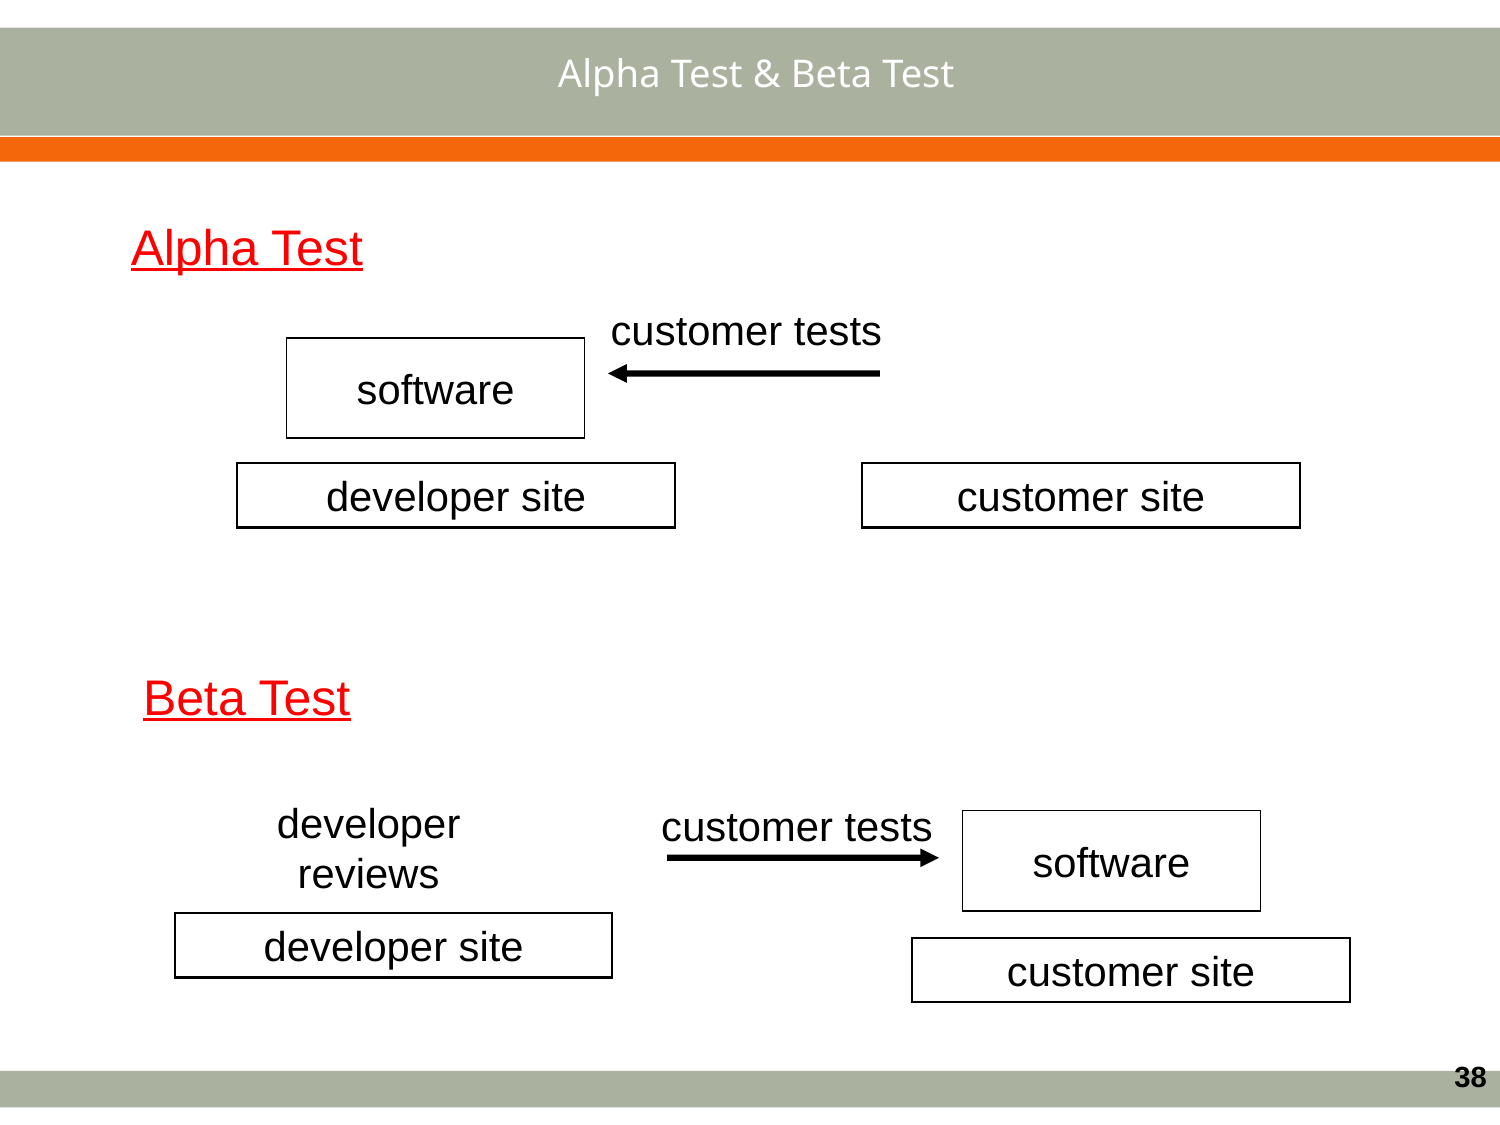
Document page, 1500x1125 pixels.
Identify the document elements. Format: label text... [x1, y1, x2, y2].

text_box developer site [174, 912, 613, 978]
text_box customer tests [631, 792, 963, 858]
title Alpha Test & Beta Test [62, 41, 1450, 104]
text_box Alpha Test [116, 208, 379, 283]
text_box [667, 851, 940, 865]
text_box developer site [237, 462, 675, 528]
text_box customer tests [595, 296, 898, 362]
text_box [608, 367, 880, 380]
text_box software [962, 810, 1261, 911]
text_box developer reviews [212, 789, 525, 905]
text_box Beta Test [128, 658, 366, 733]
text_box 38 [1151, 1051, 1500, 1125]
text_box customer site [912, 937, 1350, 1003]
text_box customer site [862, 462, 1300, 528]
text_box software [286, 337, 585, 439]
